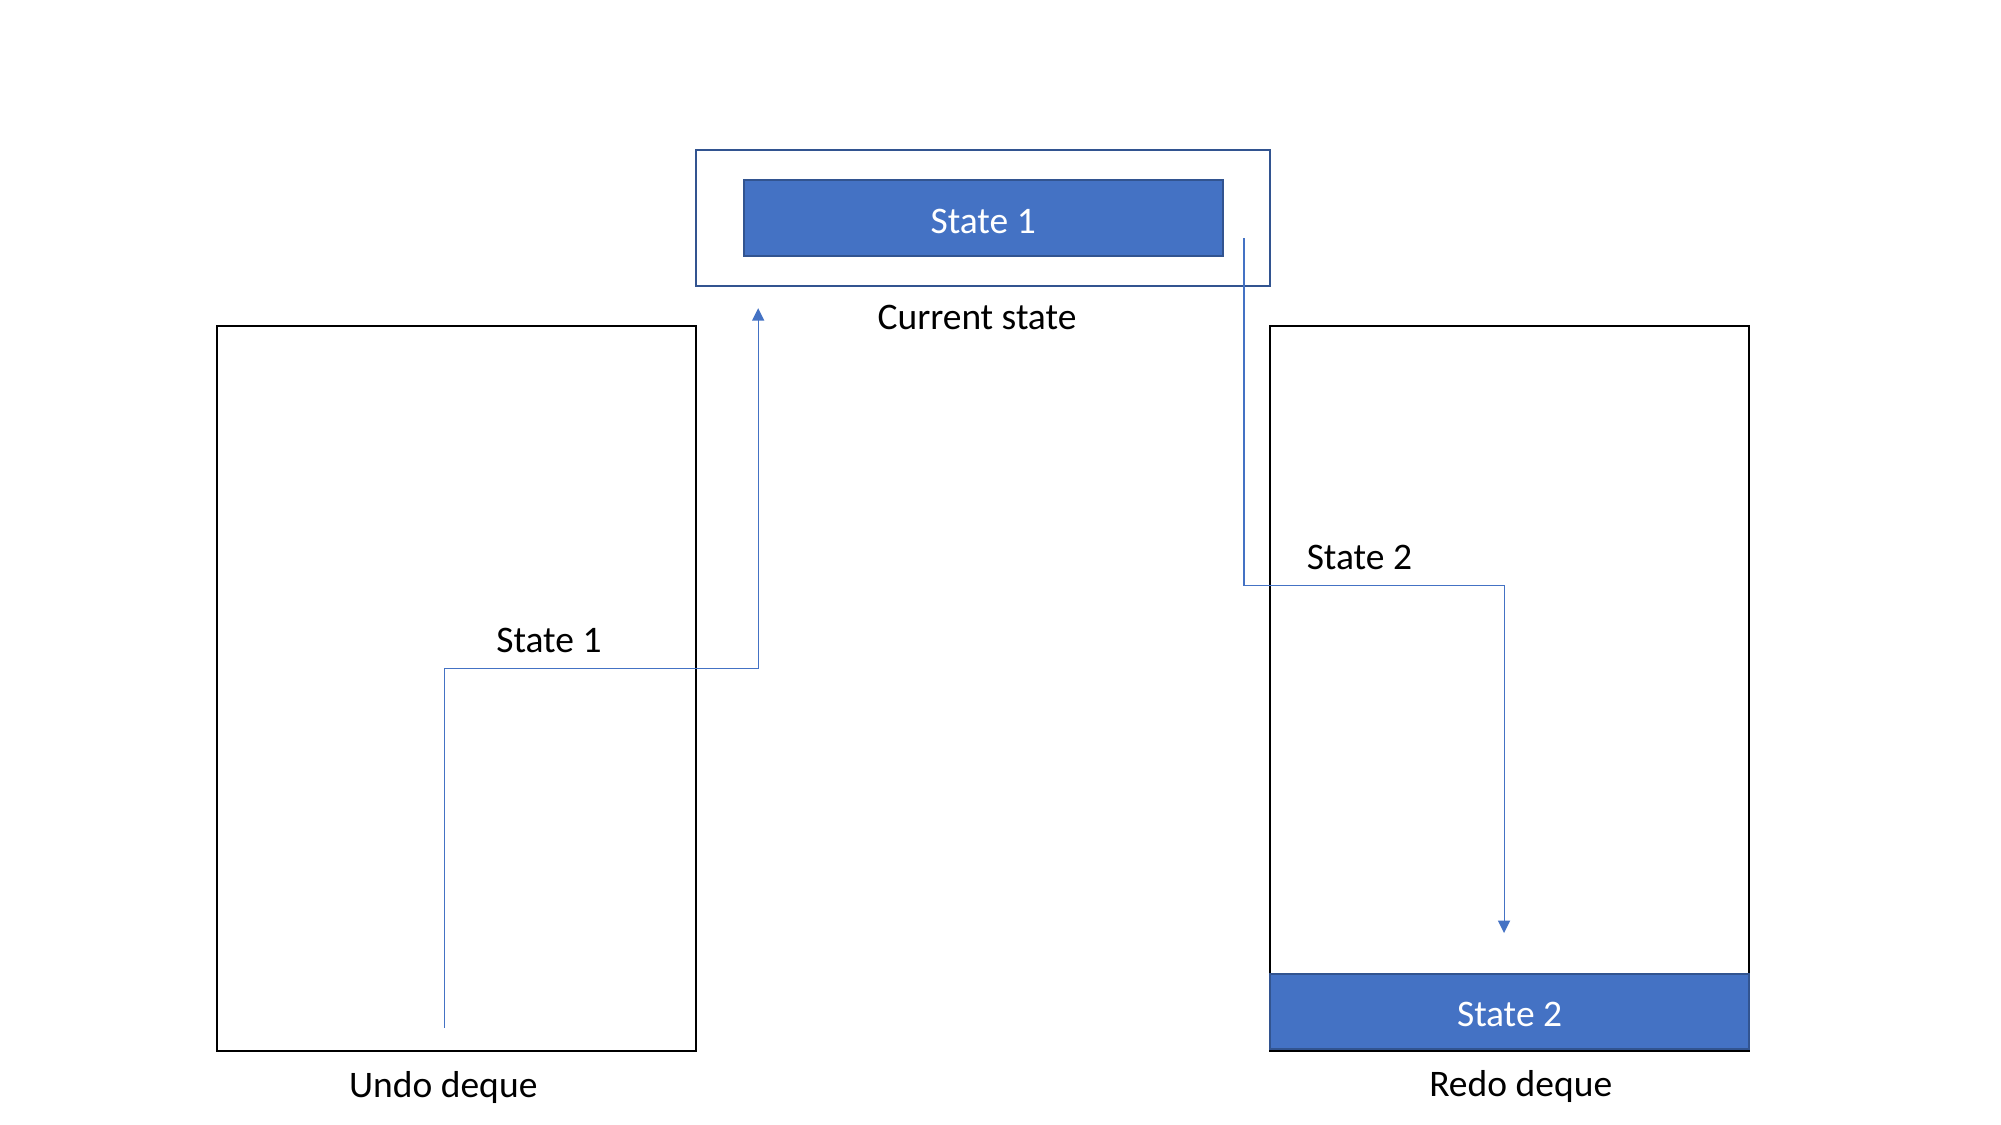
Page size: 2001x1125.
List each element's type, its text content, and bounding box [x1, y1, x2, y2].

text_box Current state [862, 284, 1198, 345]
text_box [1026, 455, 1722, 716]
text_box [1269, 325, 1750, 973]
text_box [241, 511, 962, 825]
text_box State 2 [1269, 973, 1750, 1050]
text_box State 1 [743, 179, 1224, 257]
text_box [216, 325, 697, 1052]
text_box Redo deque [1414, 1051, 1750, 1112]
text_box [695, 149, 1271, 287]
text_box Undo deque [334, 1052, 669, 1113]
